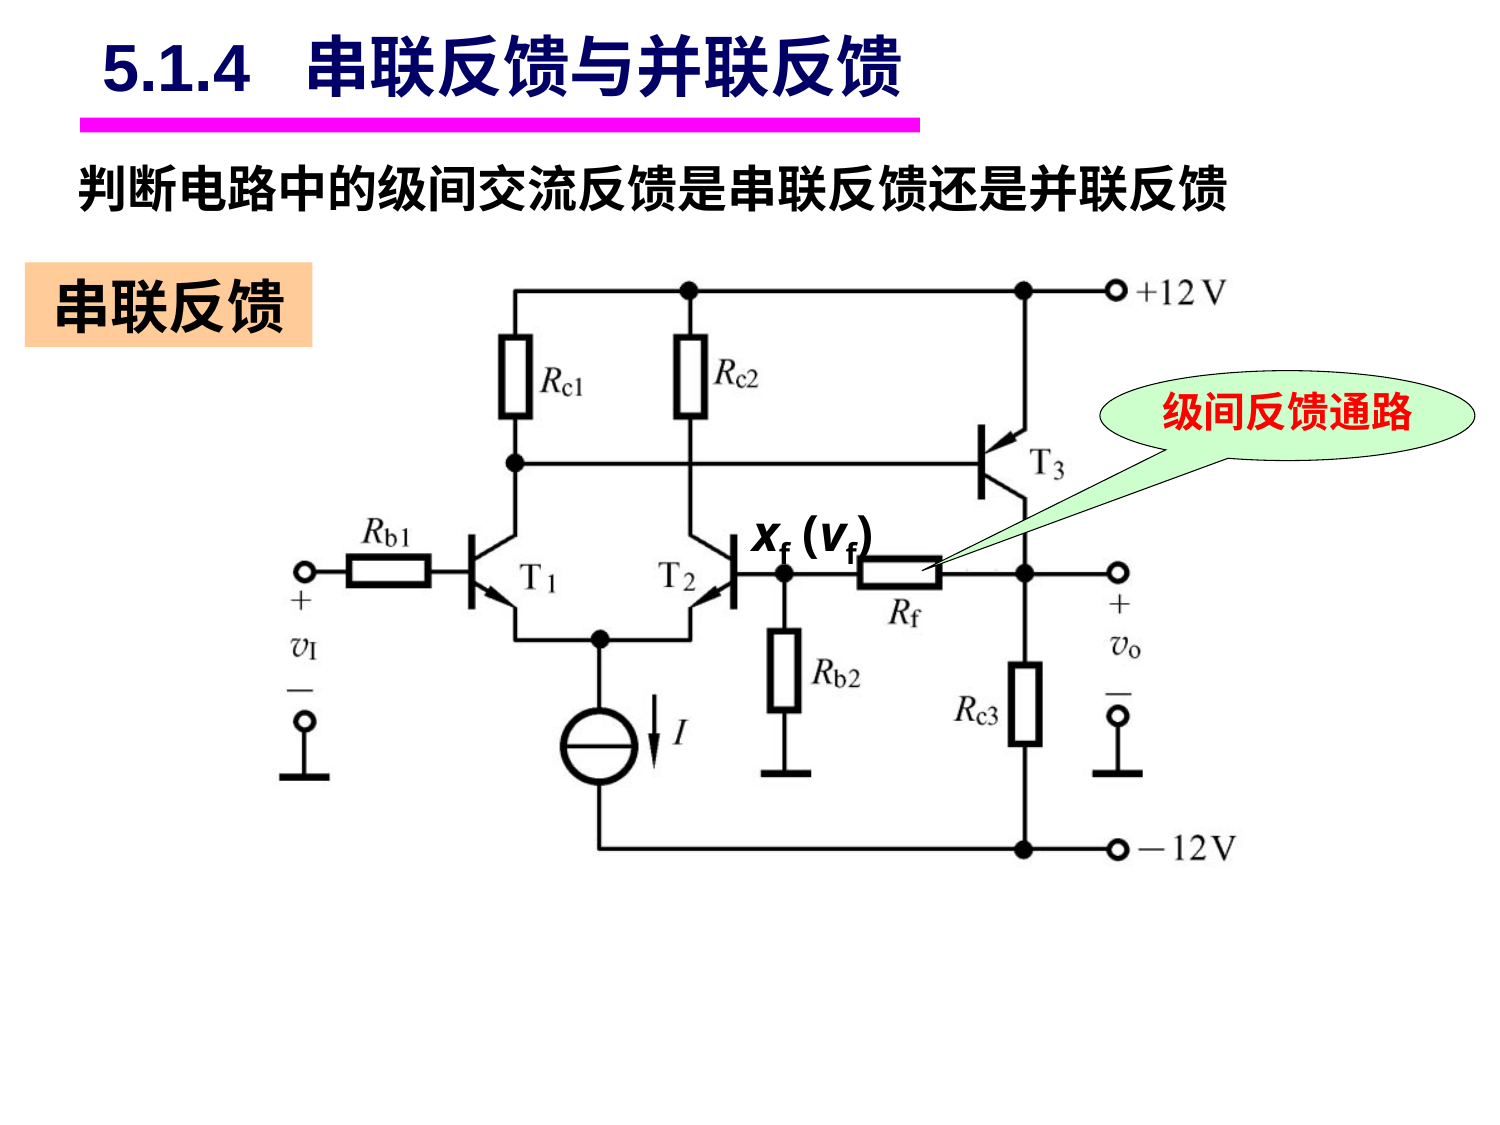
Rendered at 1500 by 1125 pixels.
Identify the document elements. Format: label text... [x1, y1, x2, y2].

text_box 判断电路中的级间交流反馈是串联反馈还是并联反馈 [62, 149, 1243, 225]
picture [262, 237, 1263, 897]
text_box 串联反馈 [24, 262, 257, 348]
text_box 级间反馈通路 [1266, 370, 1475, 461]
text_box 5.1.4 串联反馈与并联反馈 [87, 17, 1000, 113]
